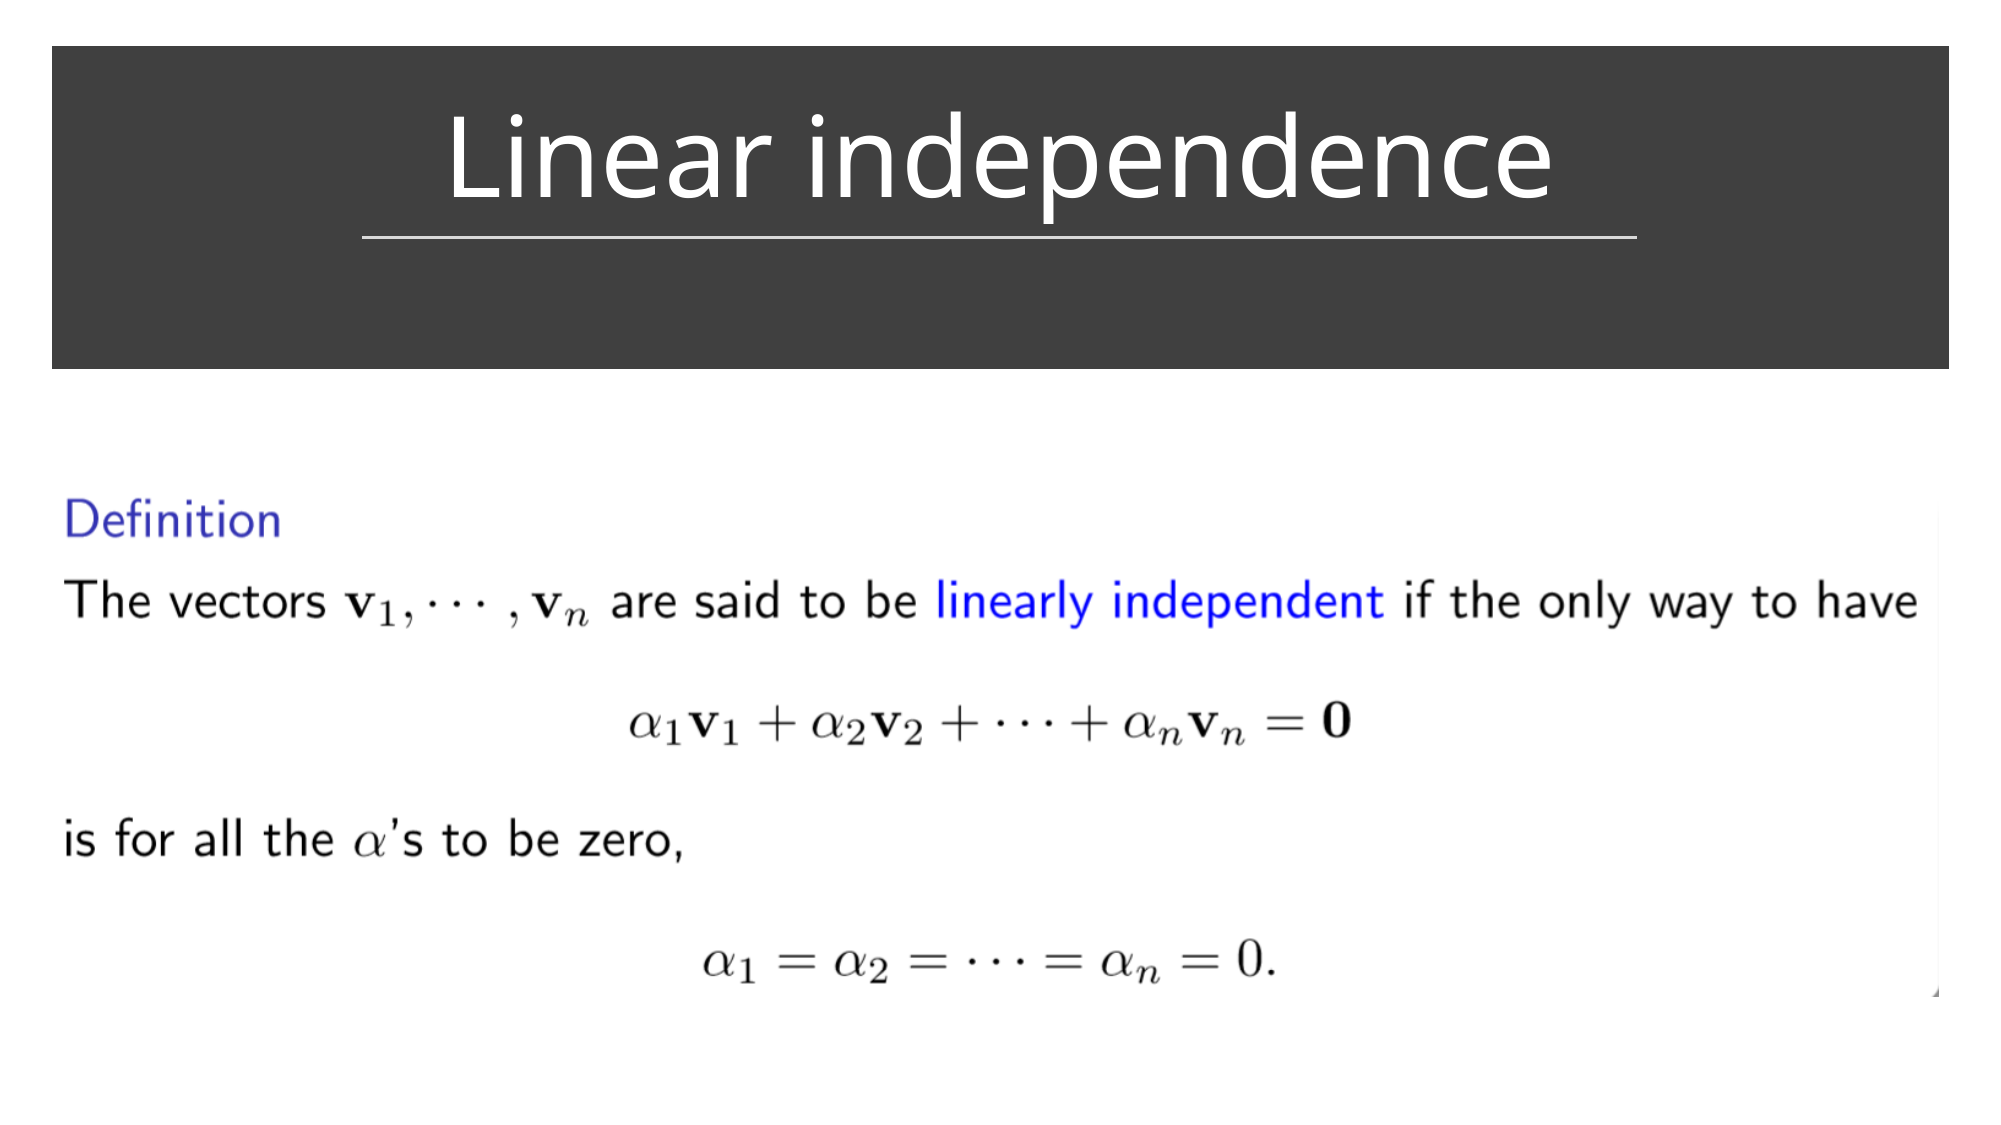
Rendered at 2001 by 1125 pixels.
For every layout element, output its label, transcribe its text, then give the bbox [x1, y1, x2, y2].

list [52, 482, 1939, 997]
text_box [61, 55, 1939, 360]
title Linear independence [86, 76, 1914, 230]
